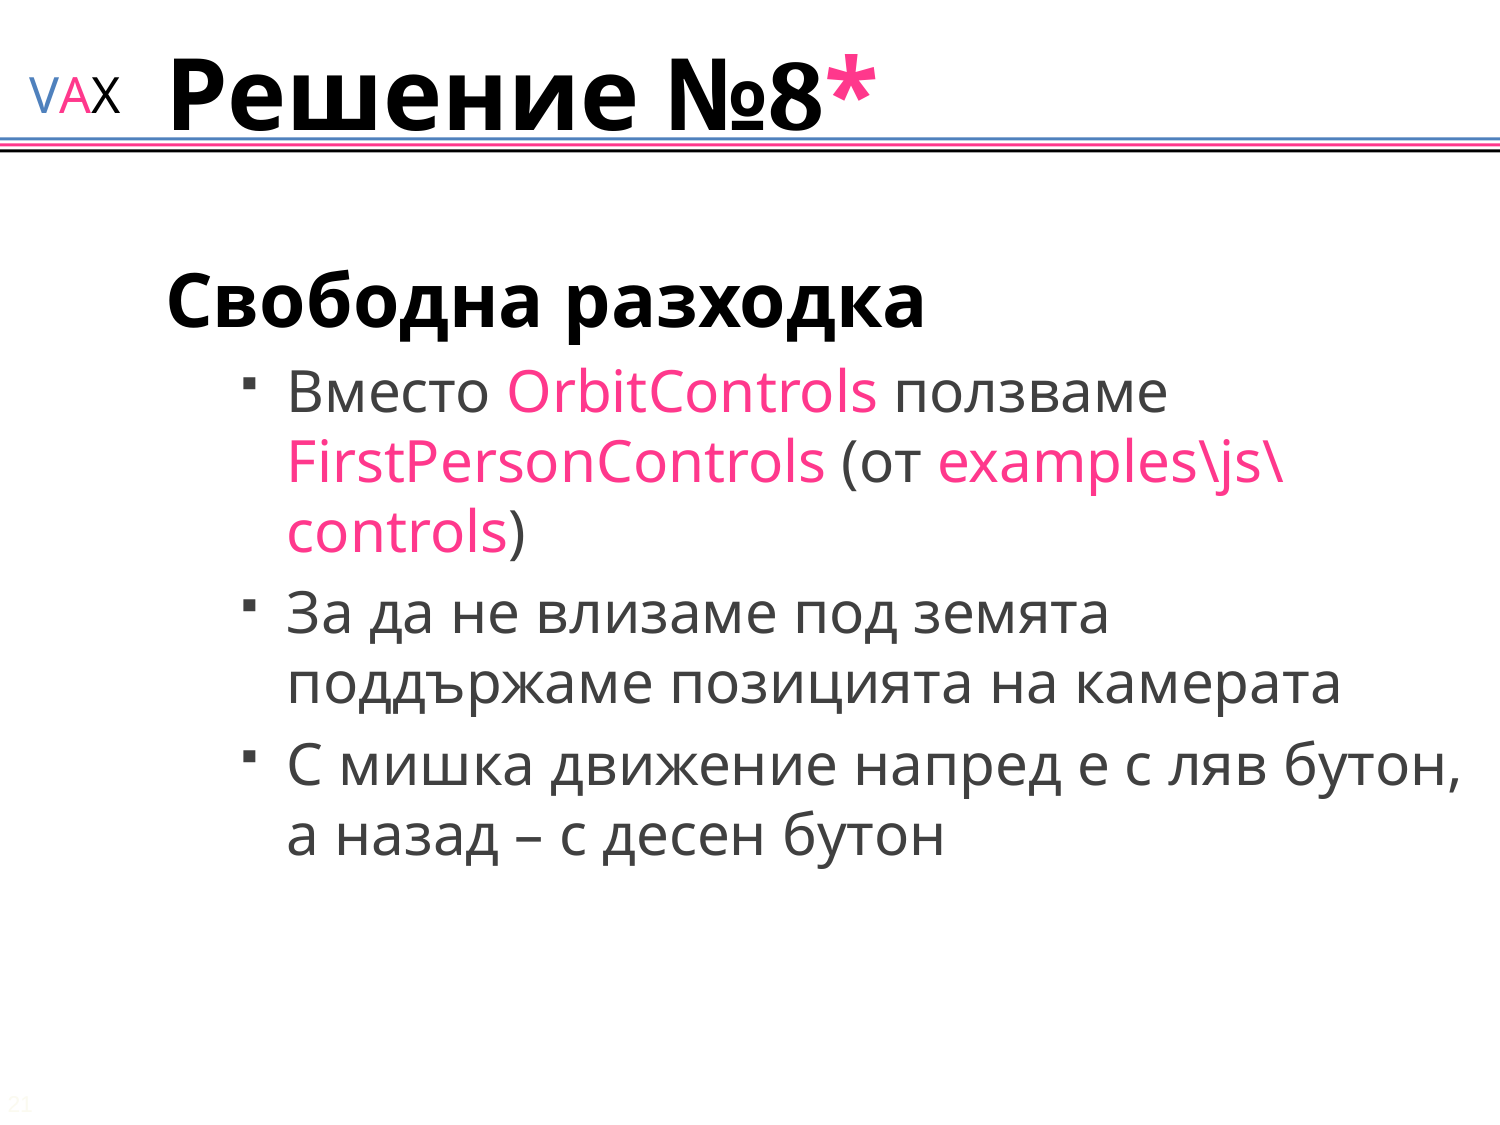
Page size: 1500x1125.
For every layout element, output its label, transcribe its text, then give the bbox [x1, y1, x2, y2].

title Решение №8* [0, 37, 1500, 144]
